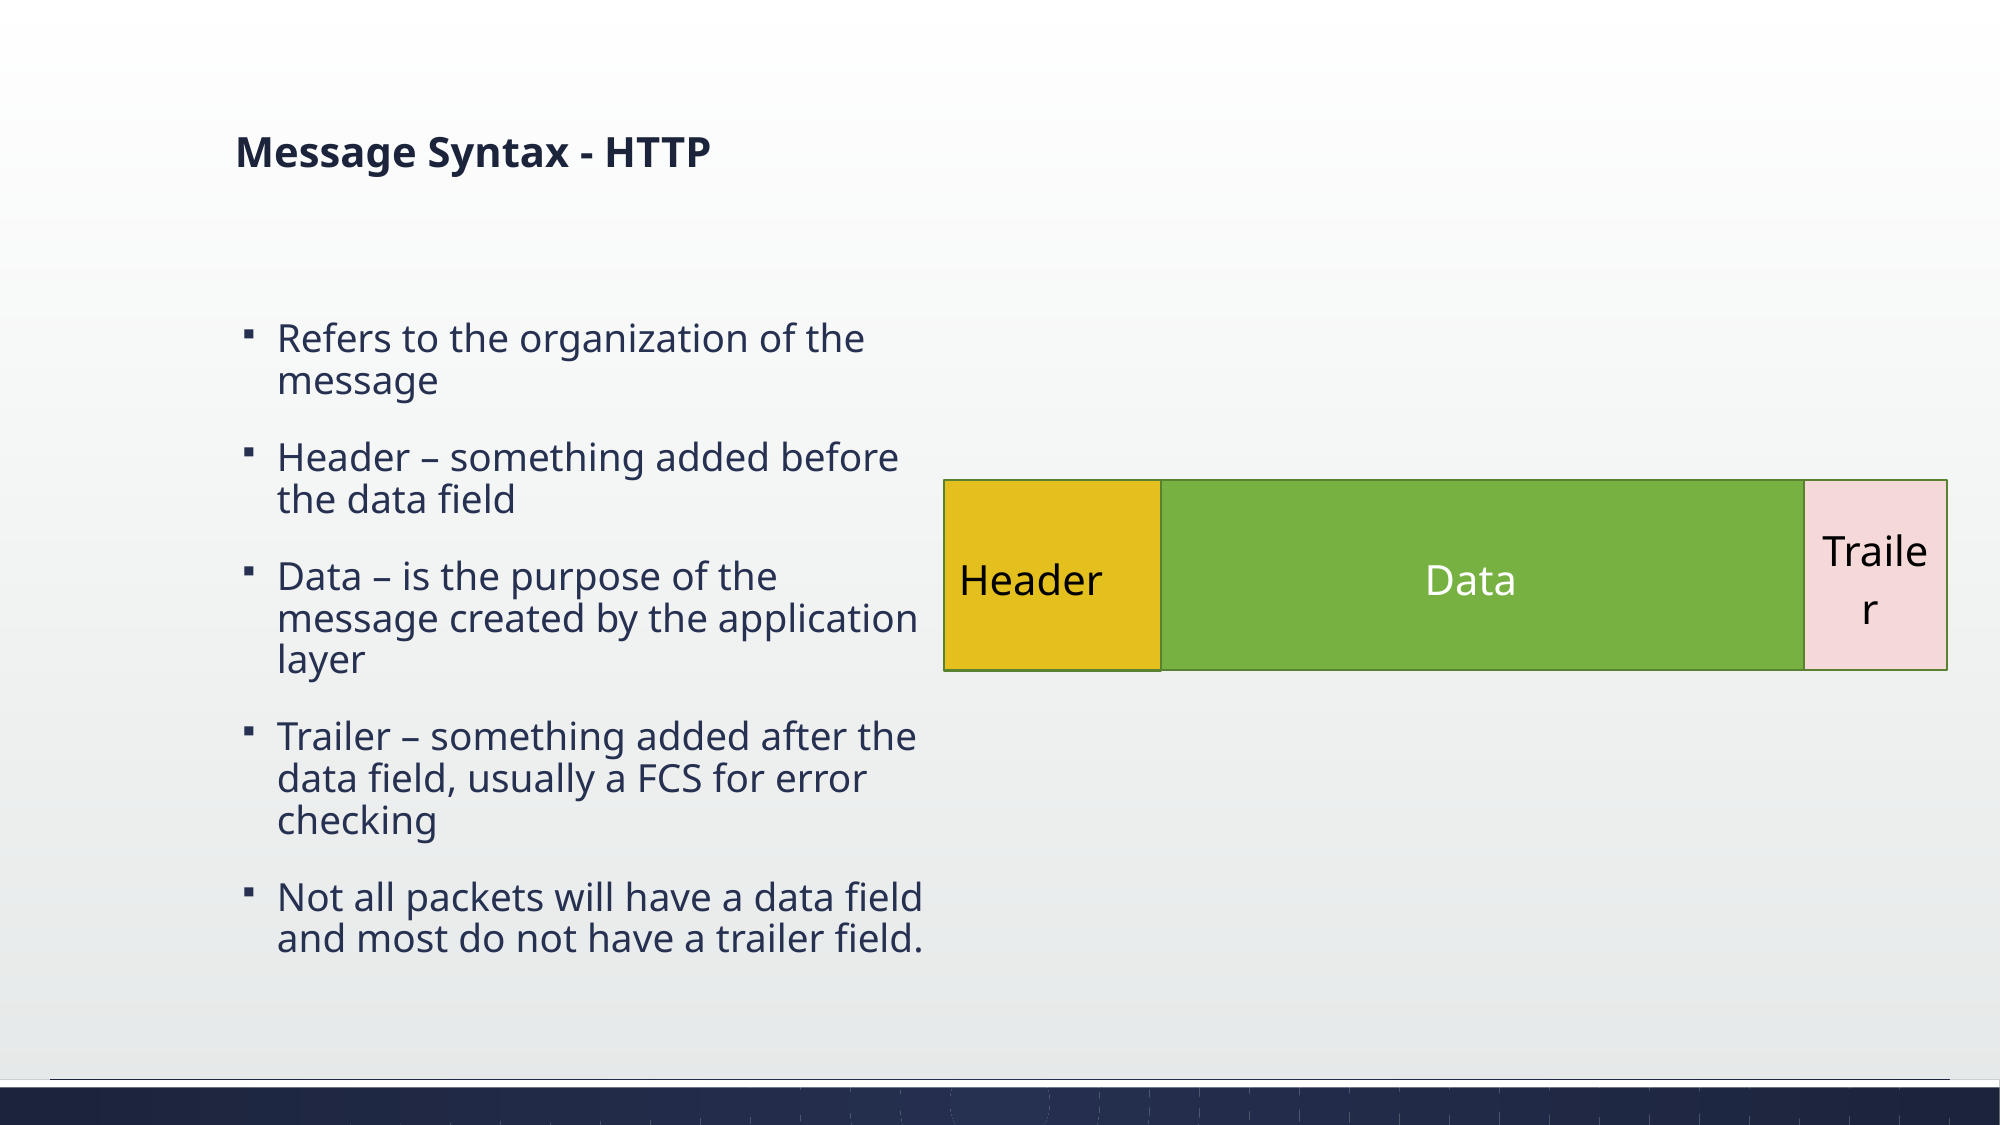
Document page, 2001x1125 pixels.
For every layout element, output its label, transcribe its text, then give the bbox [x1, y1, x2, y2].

list Refers to the organization of the message Header – something added before the data field Data – is the purpose of the message created by the application layer Trailer – something added after the data field, usually a FCS for error checking Not all packets will have a data field and most do not have a trailer field. [219, 311, 944, 988]
title Message Syntax - HTTP [219, 76, 1780, 279]
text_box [943, 479, 1948, 671]
